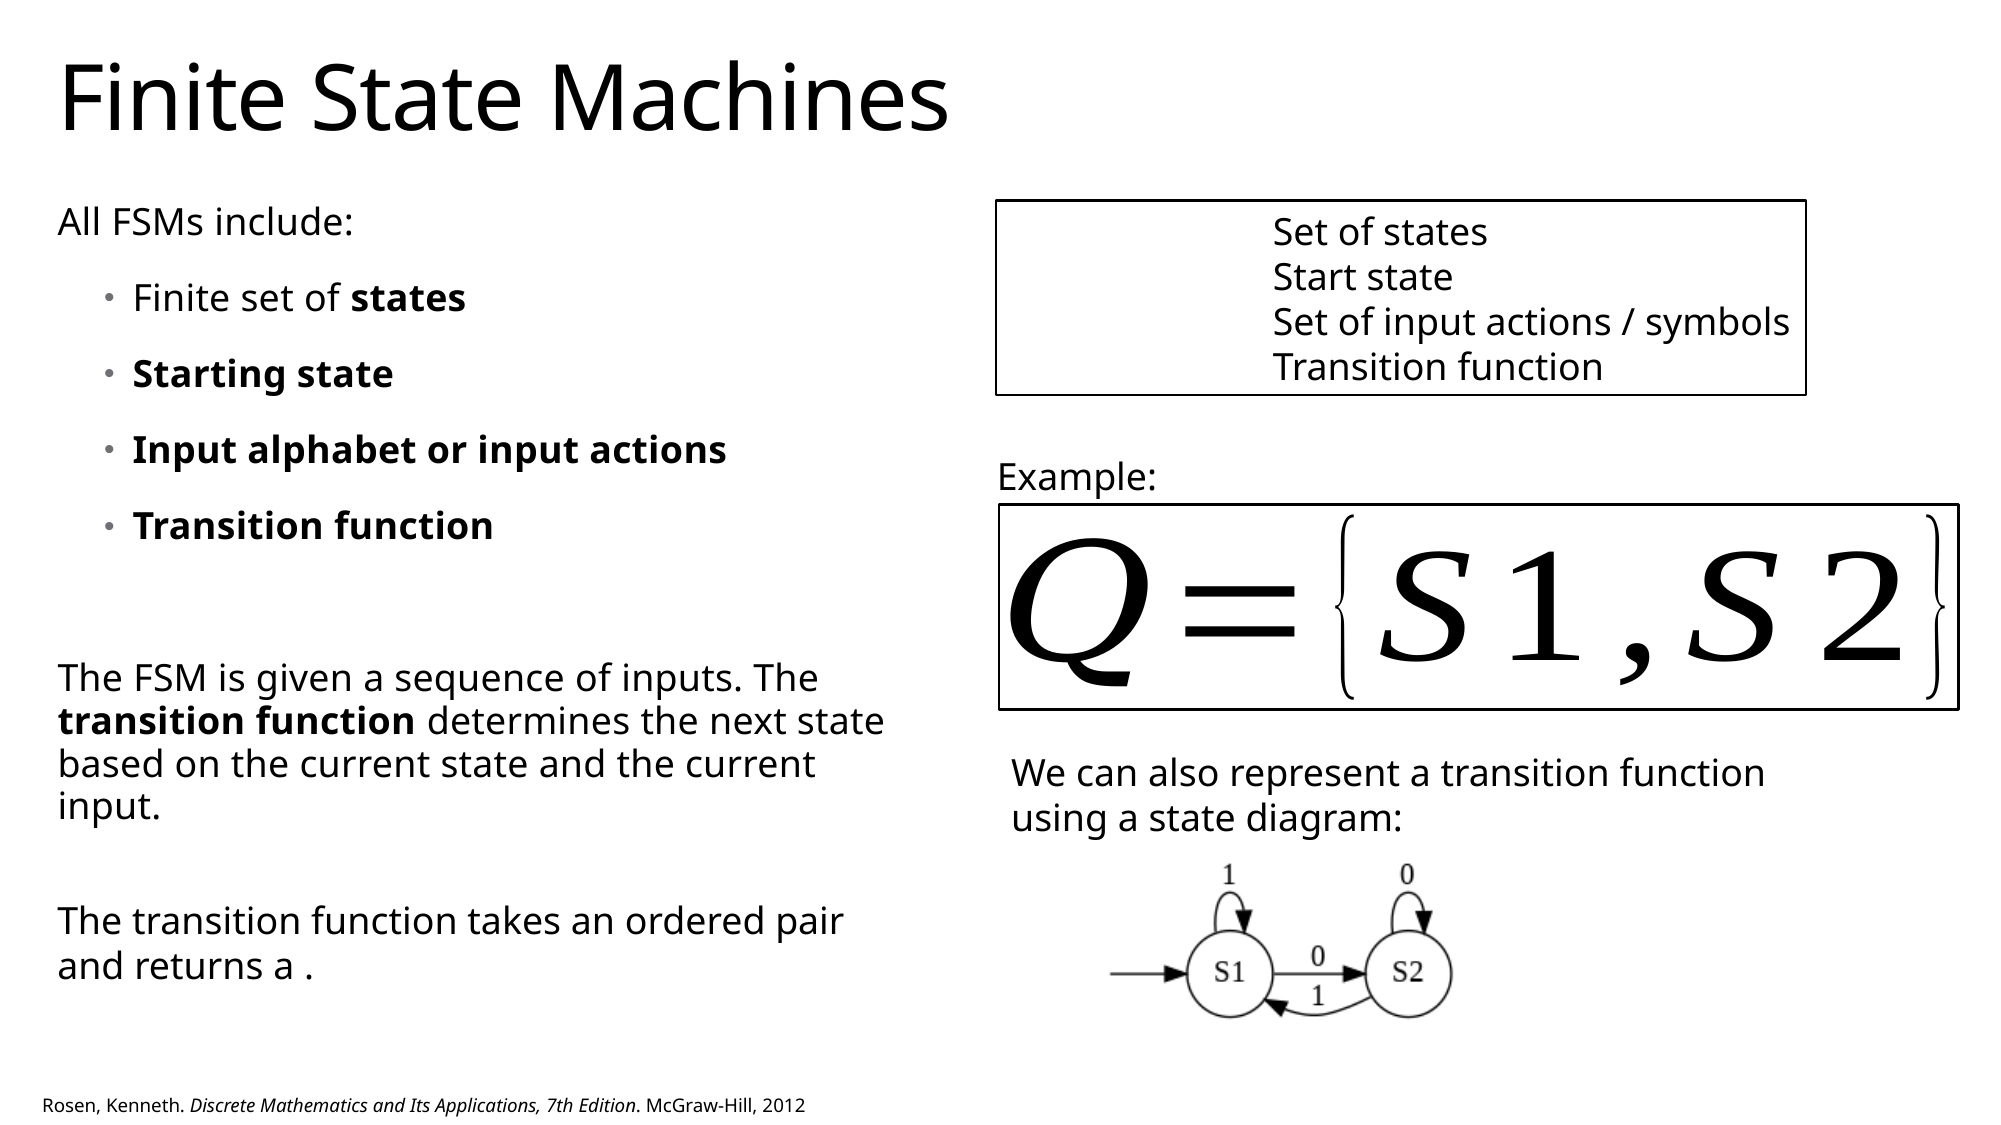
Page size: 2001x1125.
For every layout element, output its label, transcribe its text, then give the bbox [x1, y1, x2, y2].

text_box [979, 445, 1958, 709]
picture [1090, 853, 1462, 1026]
text_box Rosen, Kenneth. Discrete Mathematics and Its Applications, 7th Edition. McGraw-Hill, 2012 [27, 1086, 821, 1124]
list All FSMs include: Finite set of states Starting state Input alphabet or input actions Transition function The FSM is given a sequence of inputs. The transition function determines the next state based on the current state and the current input. [42, 193, 926, 1028]
text_box We can also represent a transition function using a state diagram: [996, 741, 1839, 847]
title Finite State Machines [42, 38, 1955, 158]
